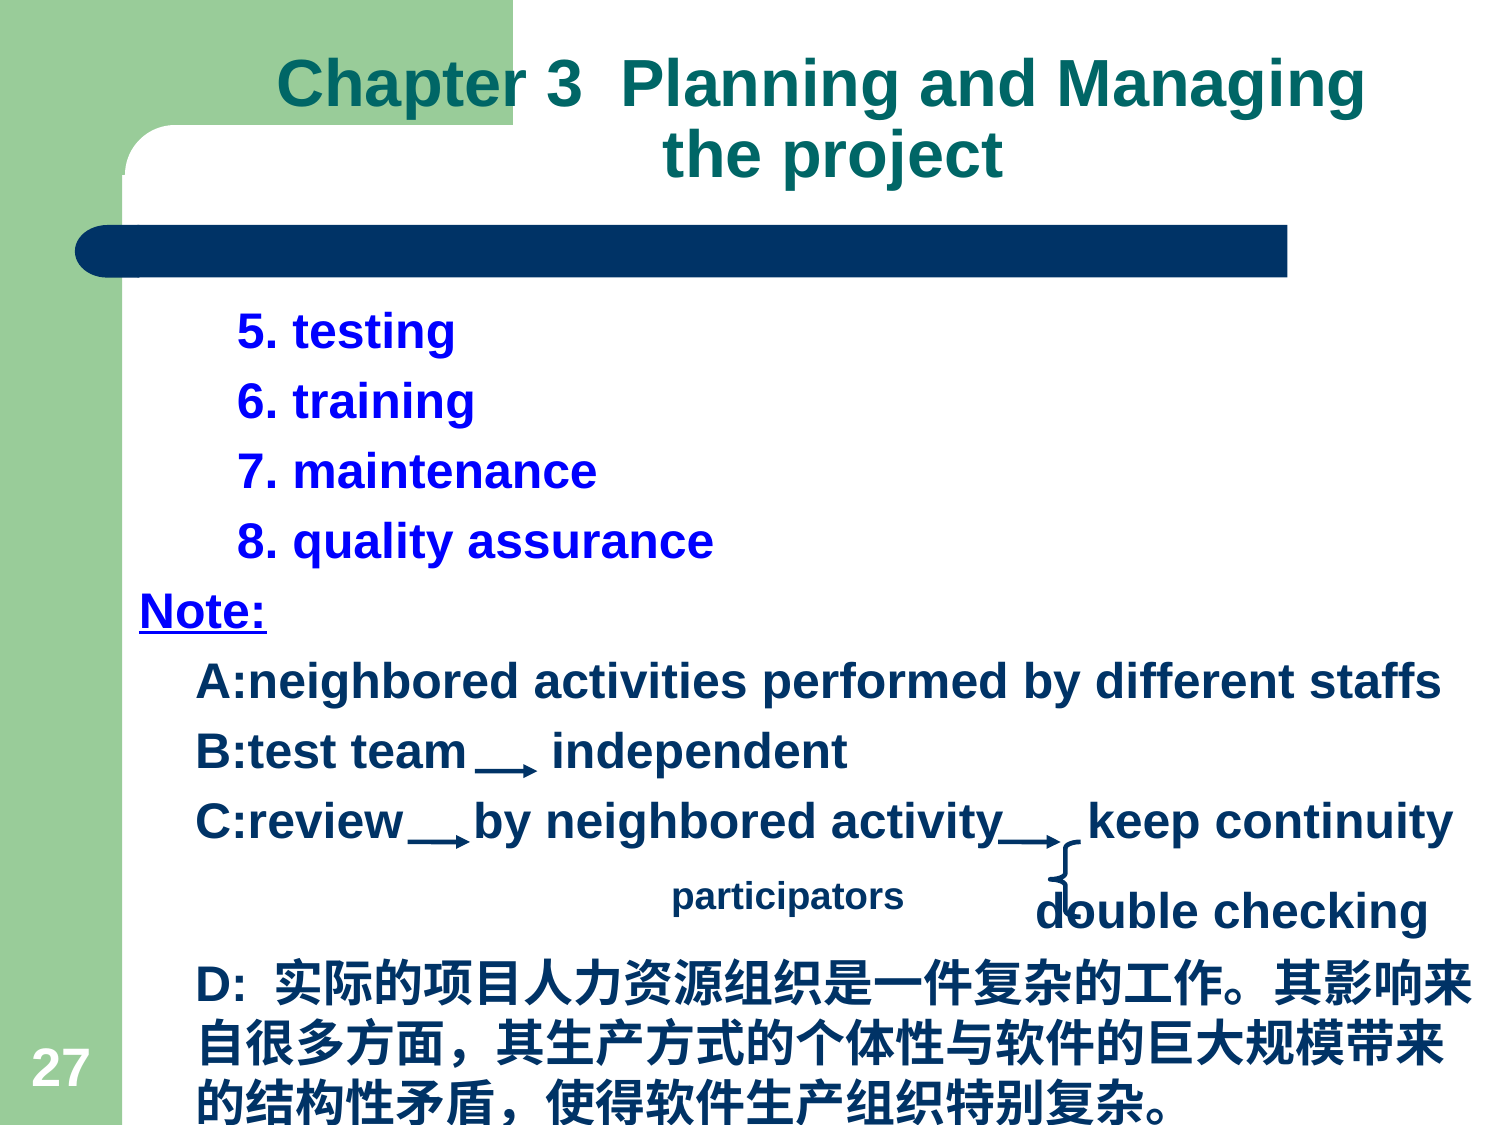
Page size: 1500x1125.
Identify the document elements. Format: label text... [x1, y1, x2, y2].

list 5. testing 6. training 7. maintenance 8. quality assurance Note: A:neighbored activities performed by different staffs B:test team independent C:review by neighbored activity keep continuity participators double checking D: 实际的项目人力资源组织是一件复杂的工作。其影响来自很多方面，其生产方式的个体性与软件的巨大规模带来的结构性矛盾，使得软件生产组织特别复杂。 [123, 290, 1500, 1125]
text_box [1050, 841, 1081, 917]
text_box [474, 764, 538, 778]
title Chapter 3 Planning and Managing the project [150, 62, 1463, 200]
text_box [407, 835, 471, 849]
slide_number 27 [13, 1024, 111, 1106]
text_box [998, 835, 1061, 849]
